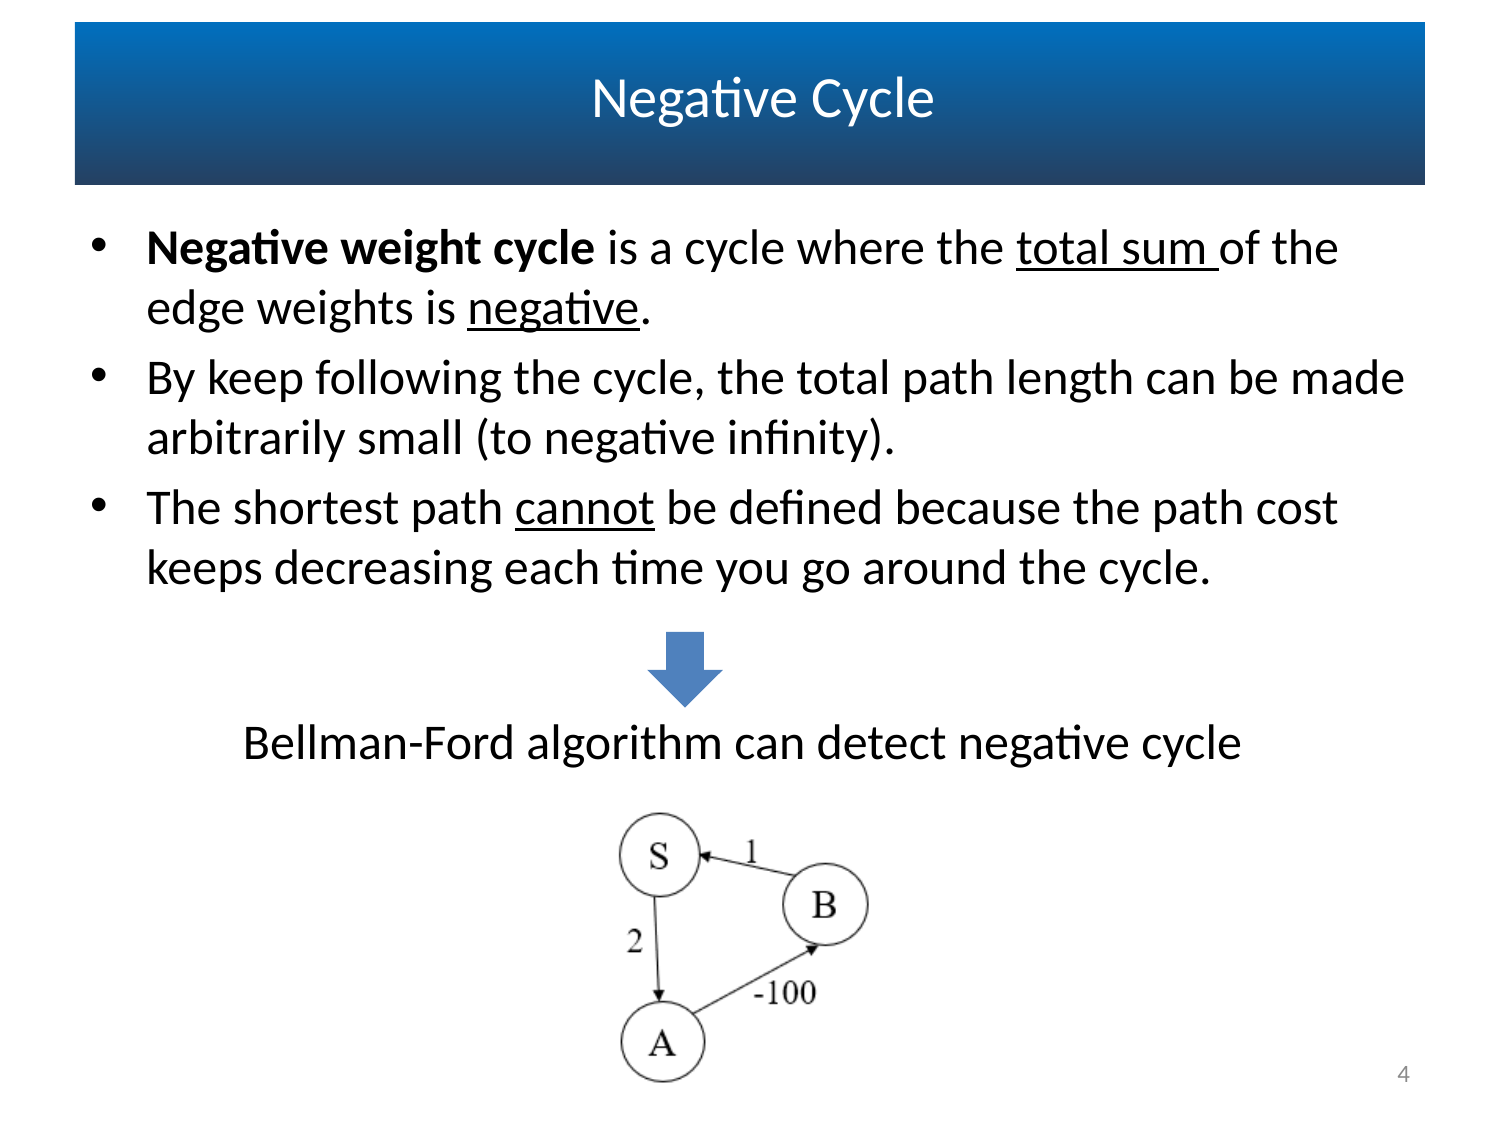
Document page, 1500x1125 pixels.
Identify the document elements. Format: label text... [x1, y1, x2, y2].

slide_number 4 [1074, 1042, 1425, 1103]
text_box [645, 629, 725, 702]
list Negative weight cycle is a cycle where the total sum of the edge weights is negative. By keep following the cycle, the total path length can be made arbitrarily small (to negative infinity). The shortest path cannot be defined because the path cost keeps decreasing each time you go around the cycle. [75, 206, 1425, 632]
title Negative Cycle [88, 0, 1439, 188]
text_box Bellman-Ford algorithm can detect negative cycle [228, 702, 1299, 778]
picture [577, 791, 894, 1089]
